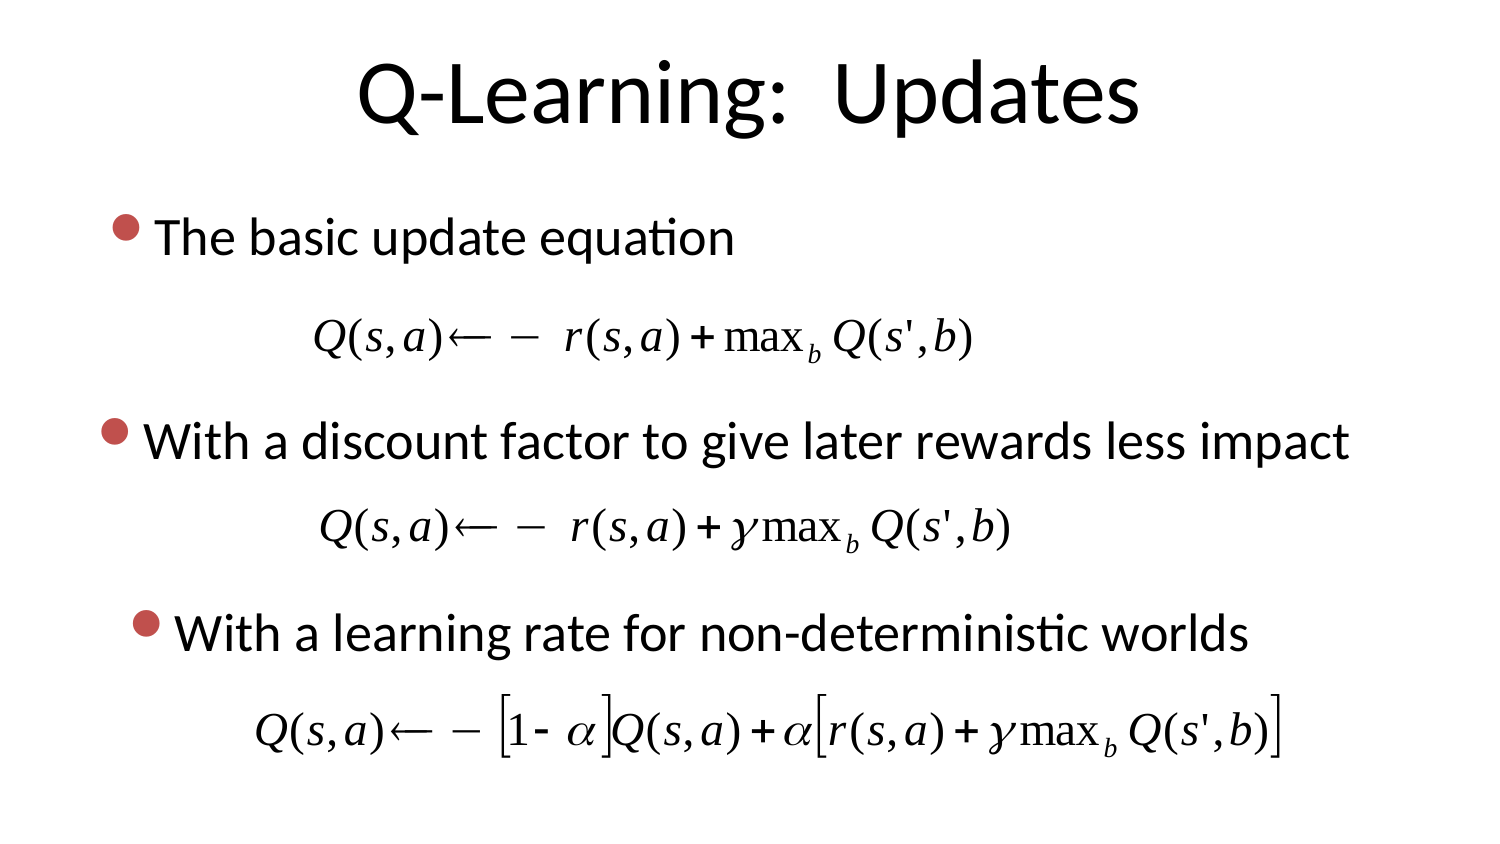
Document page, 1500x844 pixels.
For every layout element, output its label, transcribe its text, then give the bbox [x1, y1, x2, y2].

text_box Q-Learning: Updates [74, 24, 1425, 150]
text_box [93, 193, 1445, 376]
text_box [82, 397, 1434, 566]
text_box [114, 589, 1465, 770]
